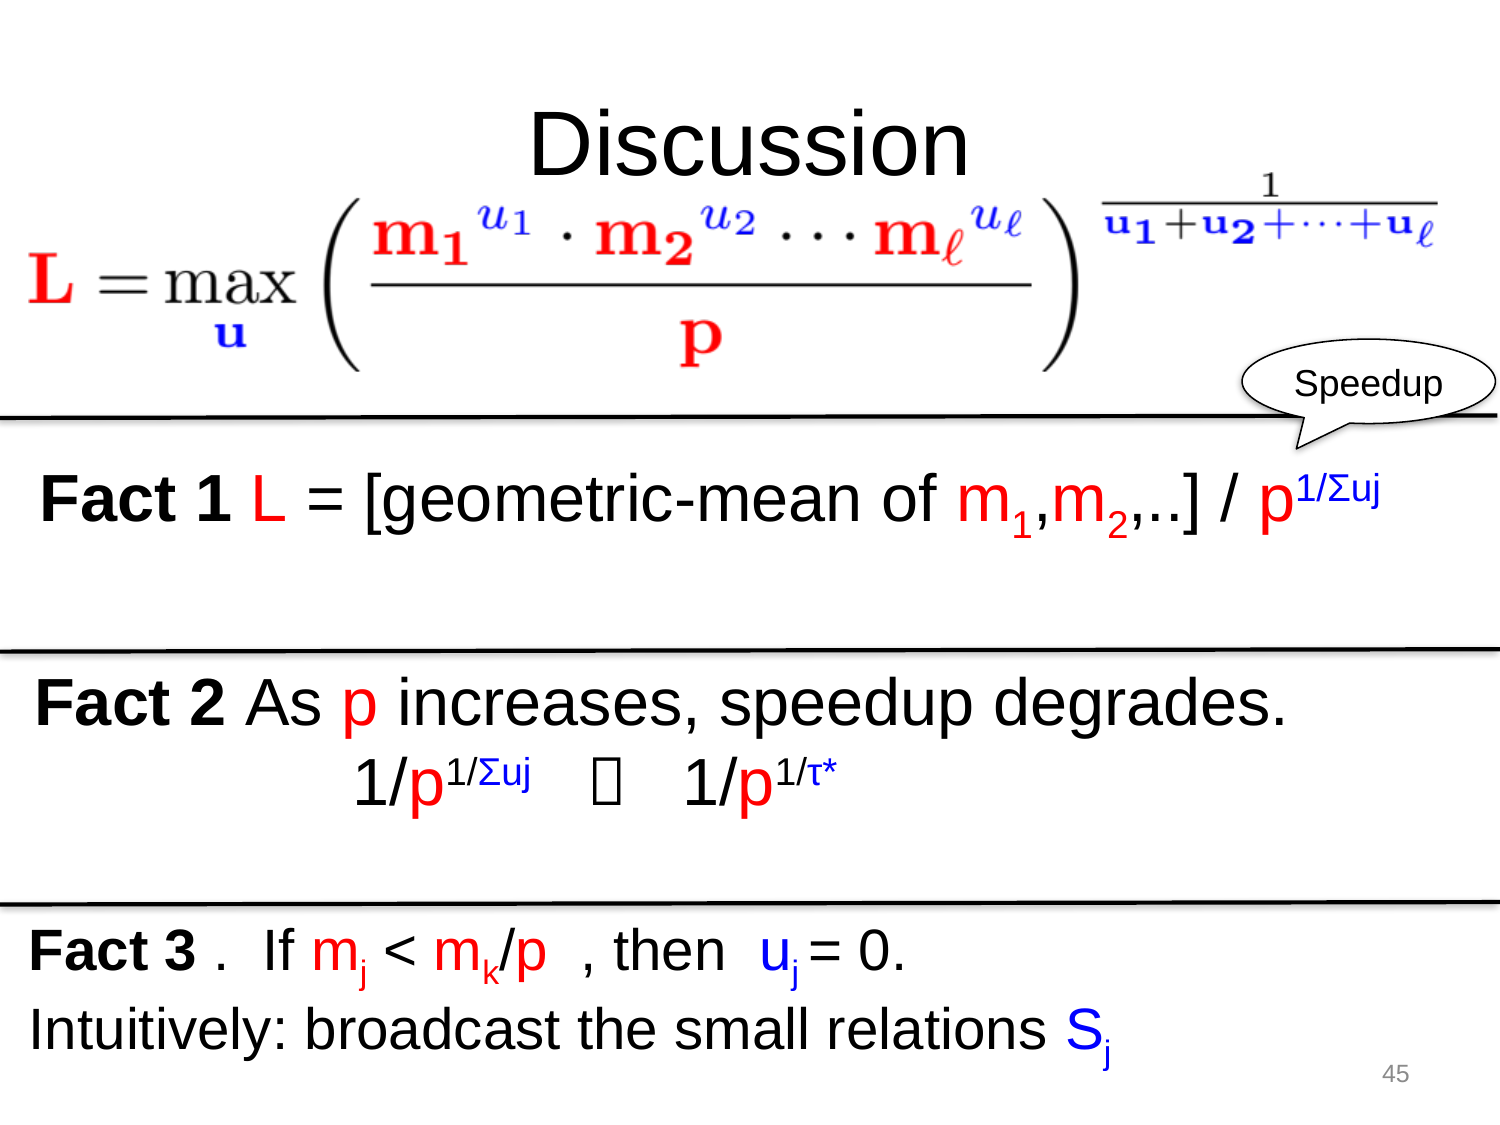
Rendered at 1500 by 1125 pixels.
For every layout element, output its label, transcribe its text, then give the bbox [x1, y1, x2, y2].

picture [27, 170, 1438, 372]
slide_number 45 [1074, 1070, 1425, 1103]
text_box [0, 338, 1498, 544]
title Discussion [75, 45, 1425, 169]
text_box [0, 901, 1500, 1062]
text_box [0, 648, 1500, 829]
